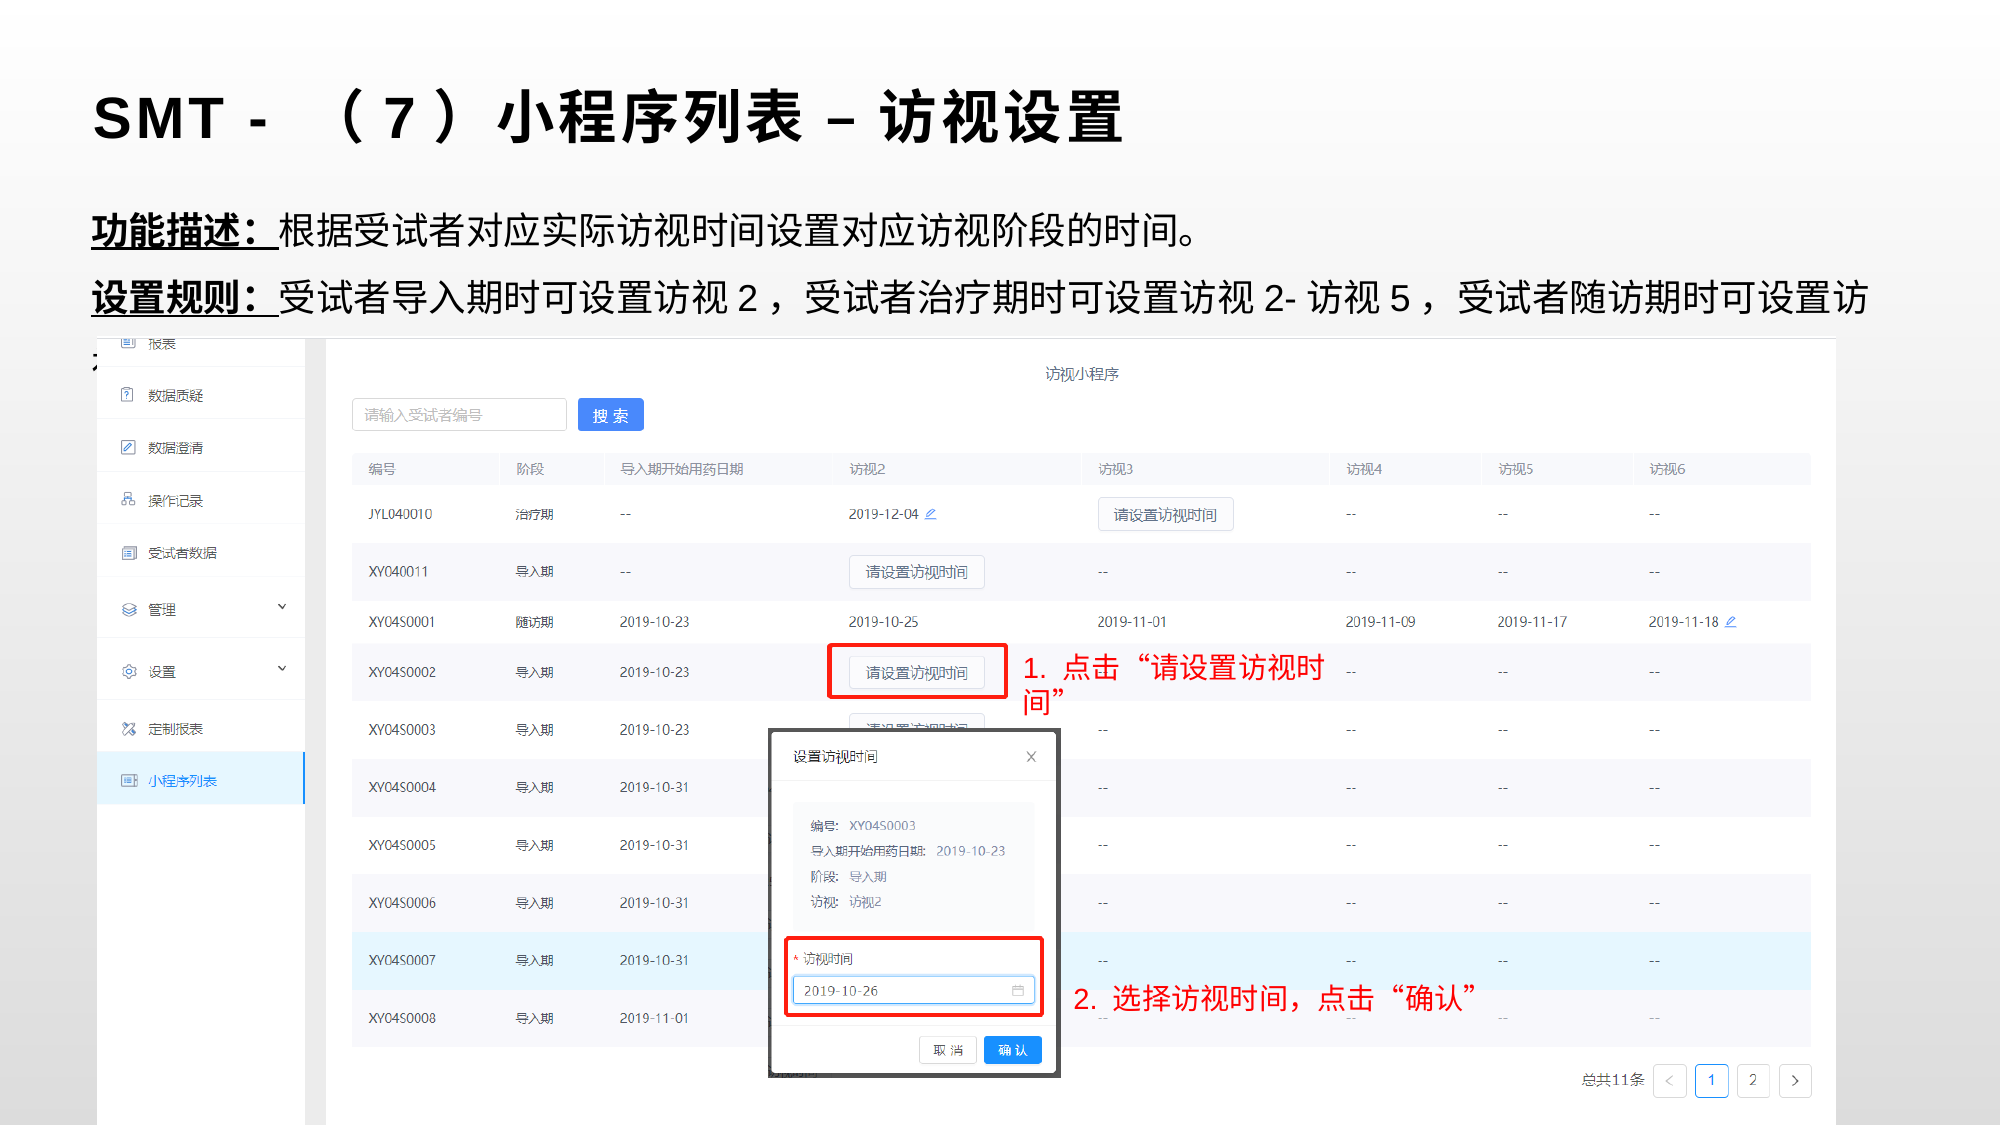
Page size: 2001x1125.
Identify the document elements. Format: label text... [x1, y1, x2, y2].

title SMT - （7）小程序列表 – 访视设置 [76, 74, 1857, 176]
text_box 功能描述：根据受试者对应实际访视时间设置对应访视阶段的时间。 设置规则：受试者导入期时可设置访视2，受试者治疗期时可设置访视2-访视5，受试者随访期时可设置访视6 [76, 176, 1895, 439]
picture [97, 336, 1836, 1125]
